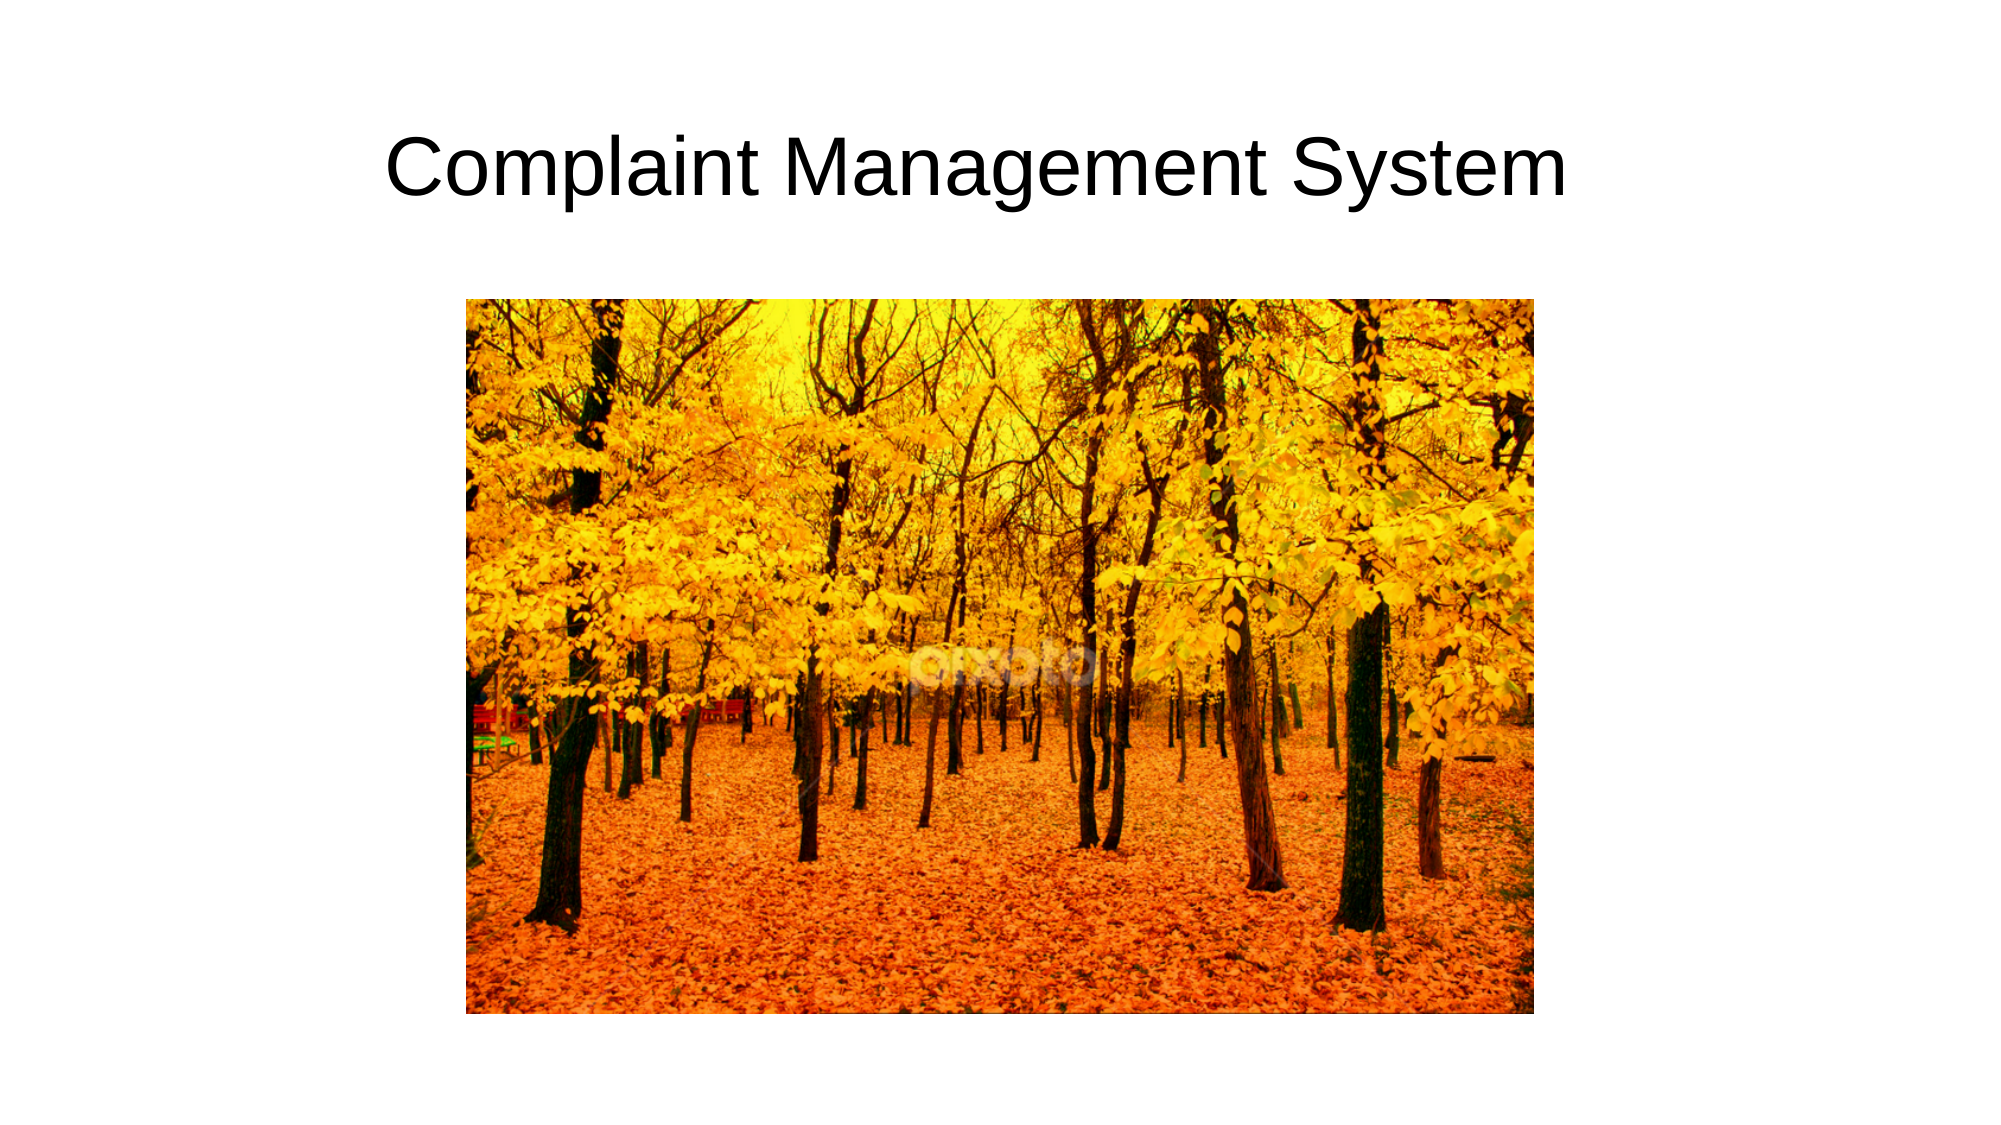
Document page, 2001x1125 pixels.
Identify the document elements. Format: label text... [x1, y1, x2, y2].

title Complaint Management System [137, 59, 1863, 278]
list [466, 299, 1534, 1014]
